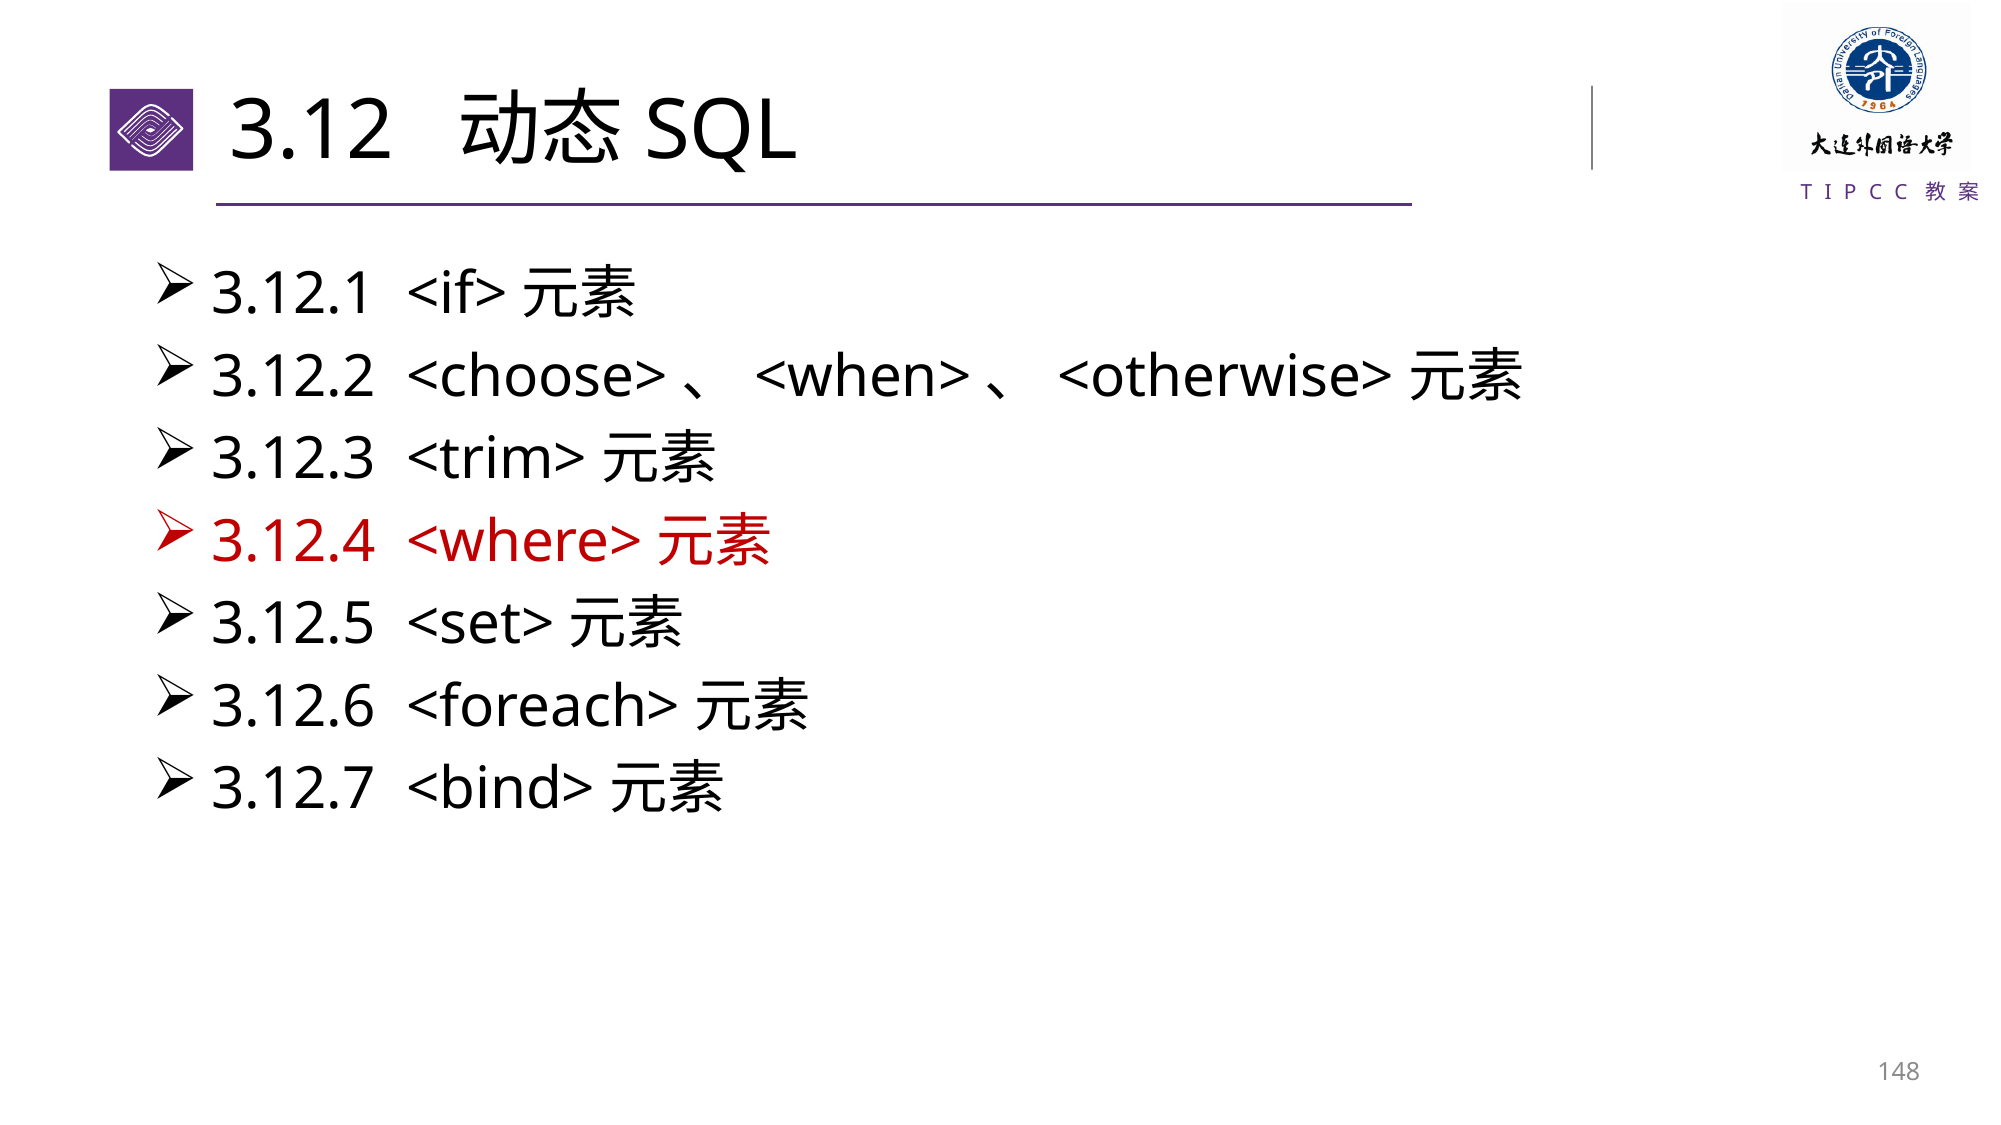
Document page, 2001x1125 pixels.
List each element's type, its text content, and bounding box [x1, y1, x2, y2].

title 3.12 动态SQL [214, 59, 1564, 205]
list 3.12.1 <if>元素 3.12.2 <choose>、<when>、<otherwise>元素 3.12.3 <trim>元素 3.12.4 <where>元素 3.12.5 <set>元素 3.12.6 <foreach>元素 3.12.7 <bind>元素 [137, 247, 1863, 1001]
slide_number 147 [1485, 1042, 1936, 1103]
picture [1782, 2, 1971, 172]
